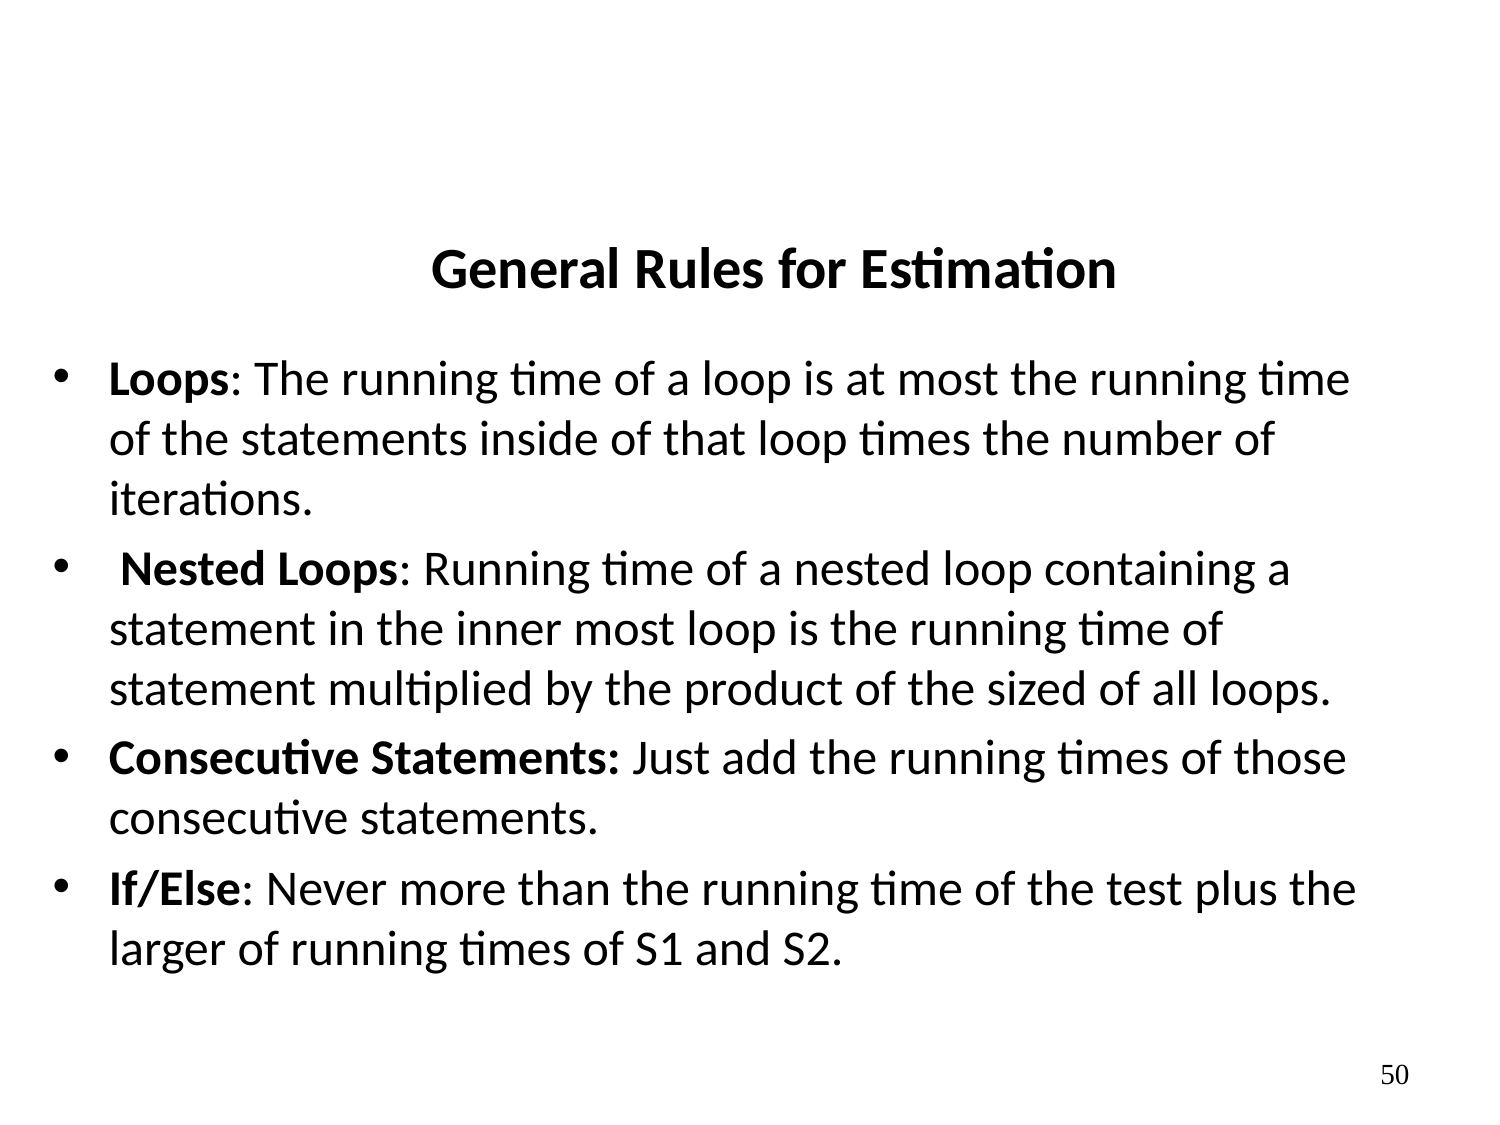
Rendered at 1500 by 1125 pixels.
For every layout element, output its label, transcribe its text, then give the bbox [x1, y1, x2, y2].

title General Rules for Estimation [137, 202, 1413, 328]
list Loops: The running time of a loop is at most the running time of the statements inside of that loop times the number of iterations. Nested Loops: Running time of a nested loop containing a statement in the inner most loop is the running time of statement multiplied by the product of the sized of all loops. Consecutive Statements: Just add the running times of those consecutive statements. If/Else: Never more than the running time of the test plus the larger of running times of S1 and S2. [37, 337, 1413, 1063]
slide_number 50 [1074, 1042, 1425, 1103]
